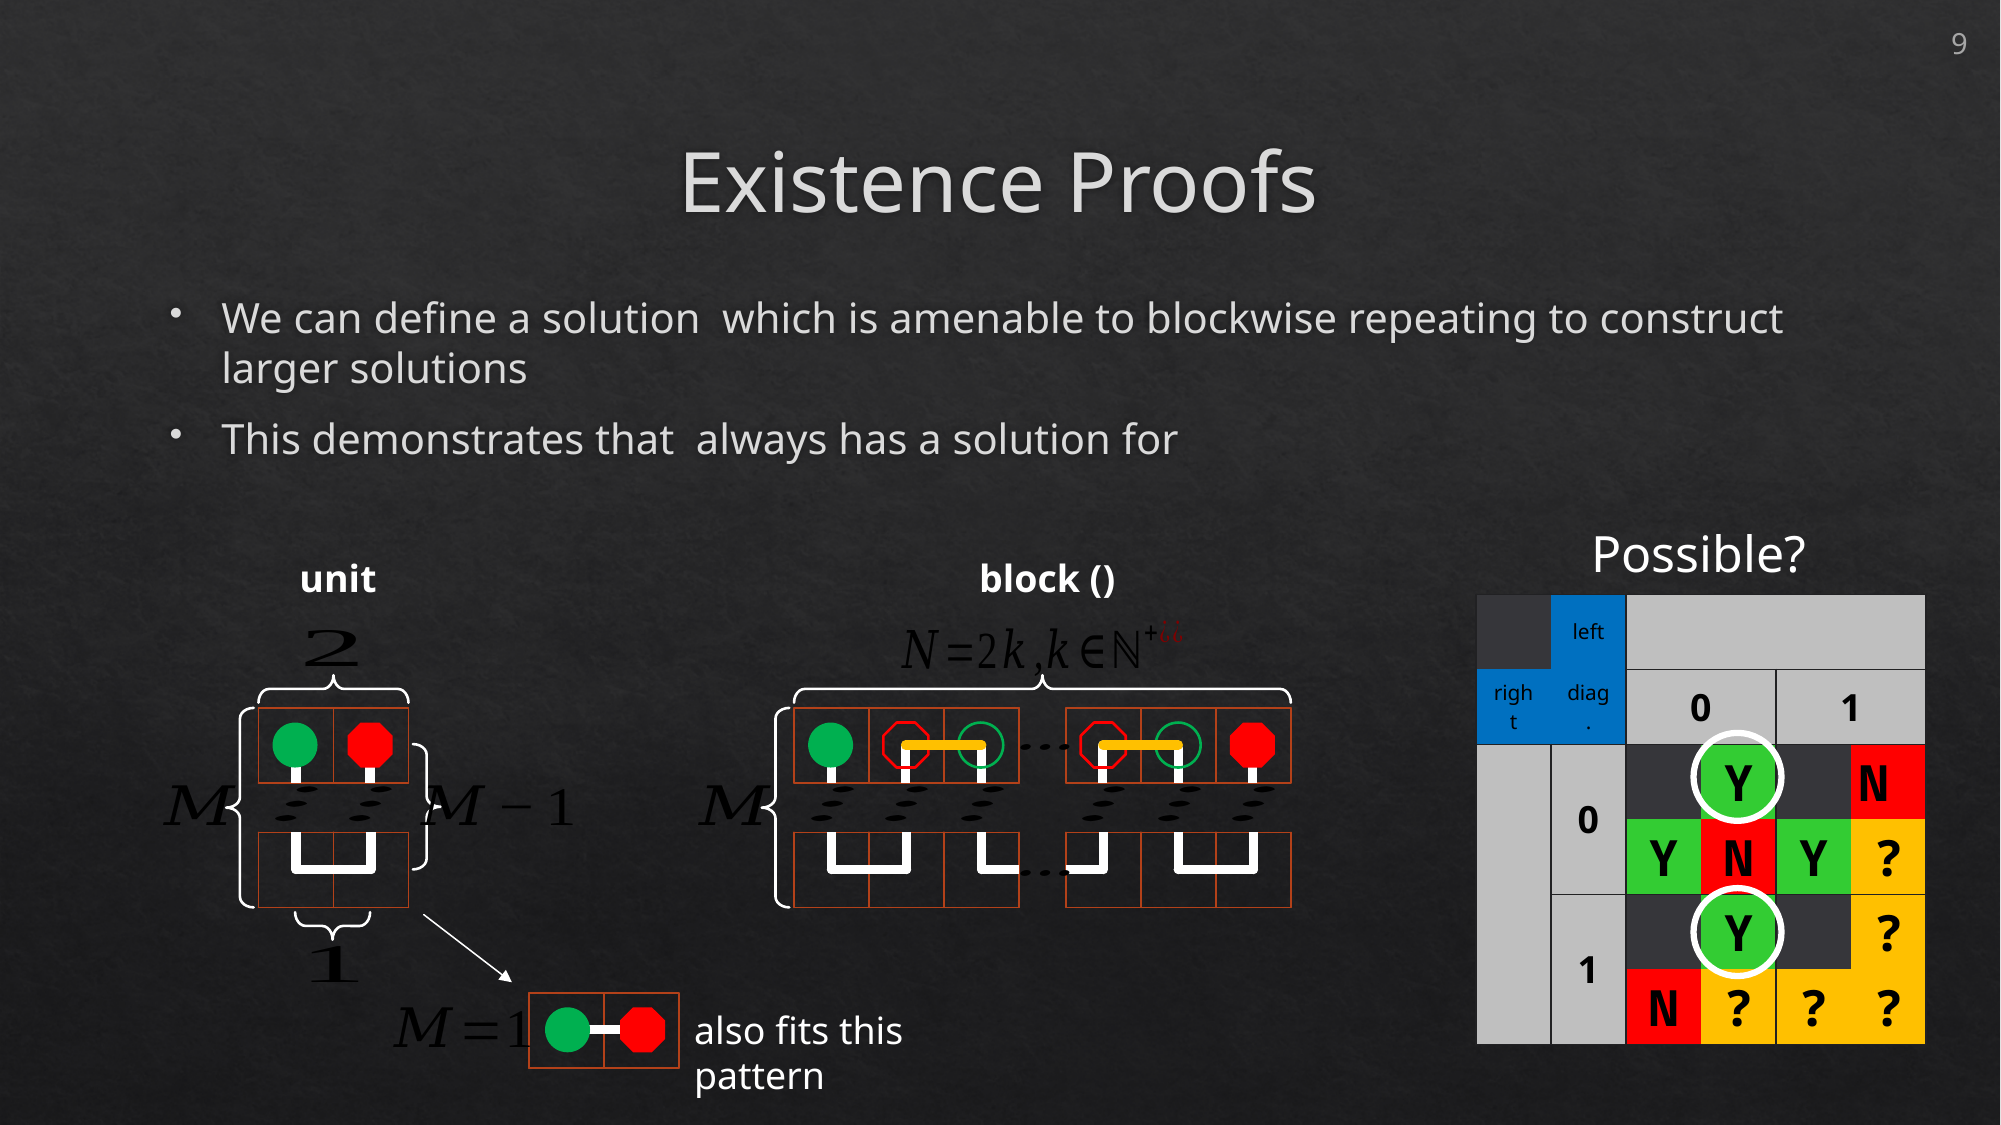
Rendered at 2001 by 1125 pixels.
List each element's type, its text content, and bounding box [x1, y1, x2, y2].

text_box also fits this pattern [679, 999, 1043, 1105]
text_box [333, 707, 409, 784]
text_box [868, 832, 939, 908]
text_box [943, 832, 1020, 908]
text_box [793, 674, 1292, 704]
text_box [1215, 832, 1291, 908]
text_box [433, 804, 442, 810]
text_box Possible? [1560, 515, 1838, 590]
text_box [1065, 707, 1135, 784]
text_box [868, 707, 939, 784]
title Existence Proofs [149, 99, 1849, 260]
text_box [297, 832, 328, 866]
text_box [603, 992, 679, 1069]
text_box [258, 707, 328, 784]
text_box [333, 832, 409, 908]
text_box [225, 707, 254, 908]
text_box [793, 832, 860, 908]
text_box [1215, 707, 1291, 784]
text_box [1692, 731, 1783, 823]
text_box [412, 743, 431, 870]
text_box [1140, 707, 1210, 784]
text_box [423, 914, 513, 983]
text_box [528, 992, 599, 1069]
text_box [295, 919, 370, 941]
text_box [258, 832, 325, 908]
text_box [1065, 832, 1135, 908]
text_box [943, 707, 1020, 784]
text_box [257, 674, 410, 704]
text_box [1179, 832, 1210, 866]
text_box [1692, 886, 1783, 978]
text_box [760, 707, 790, 908]
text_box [793, 707, 863, 784]
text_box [832, 832, 863, 866]
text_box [1140, 832, 1207, 908]
slide_number 9 [1892, 15, 1984, 75]
